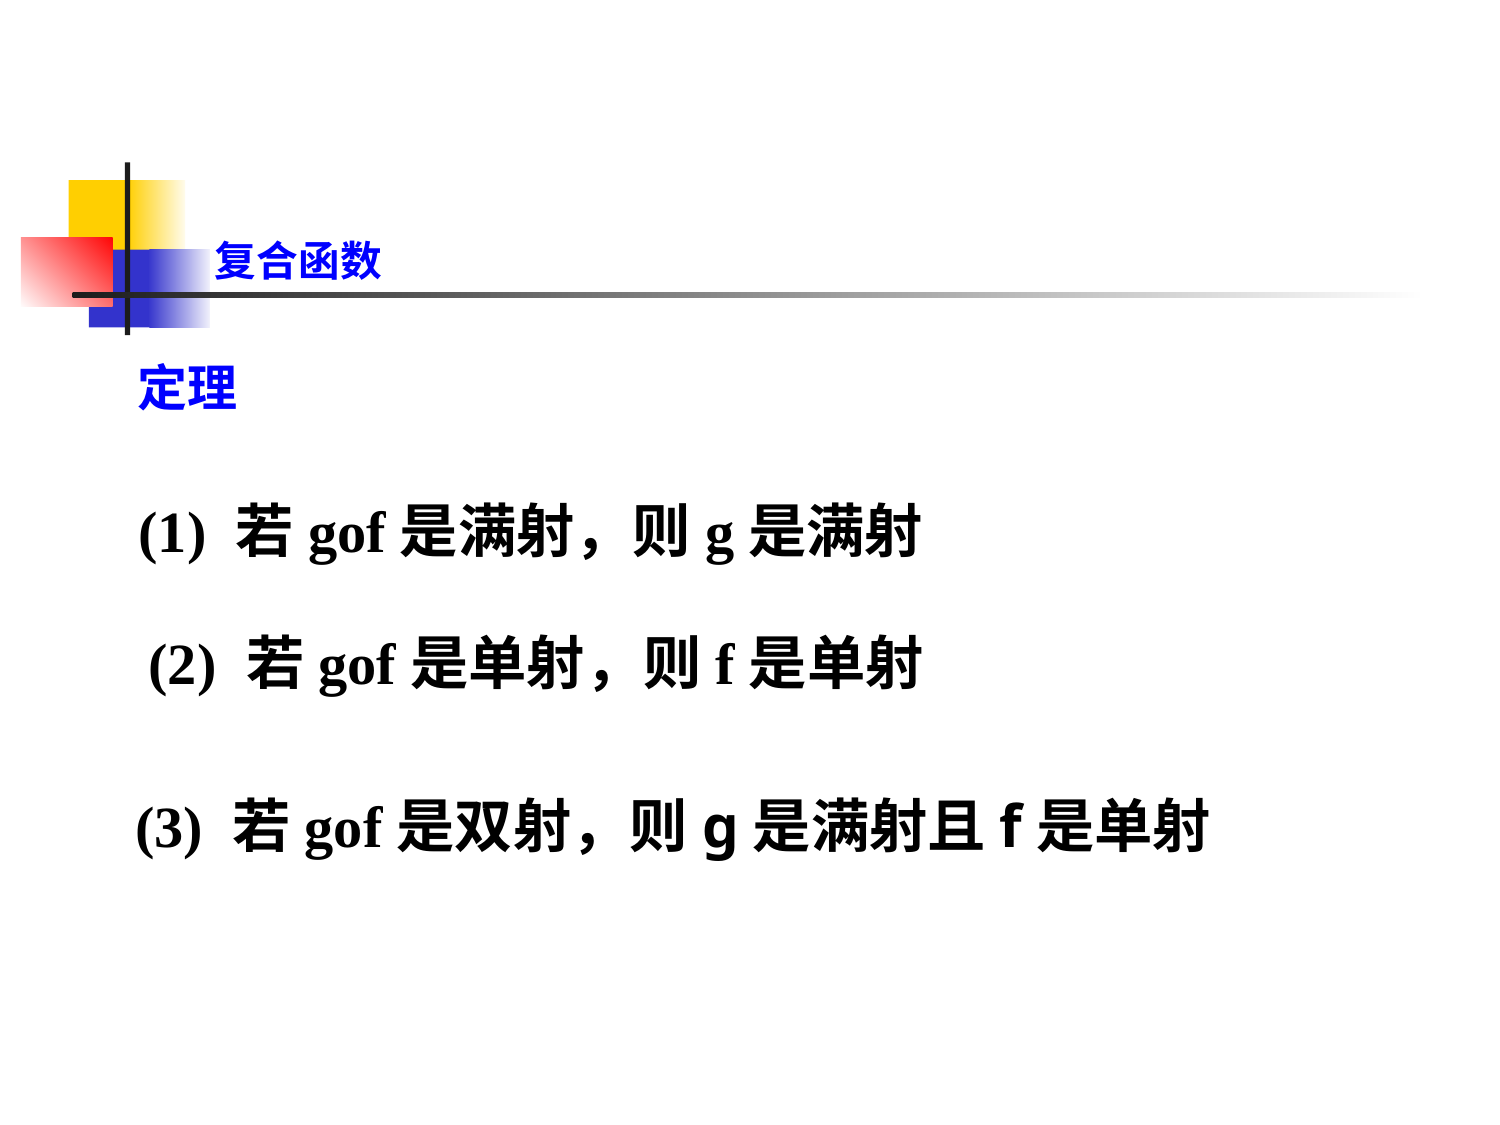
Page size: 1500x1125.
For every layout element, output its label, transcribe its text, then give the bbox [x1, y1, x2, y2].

text_box (1) 若gof是满射，则g是满射 [123, 485, 938, 572]
text_box (2) 若gof是单射，则f是单射 [133, 618, 939, 704]
text_box 定理 [123, 349, 253, 425]
text_box 复合函数 [200, 227, 678, 293]
text_box (3) 若gof是双射，则g是满射且f是单射 [120, 781, 1226, 867]
